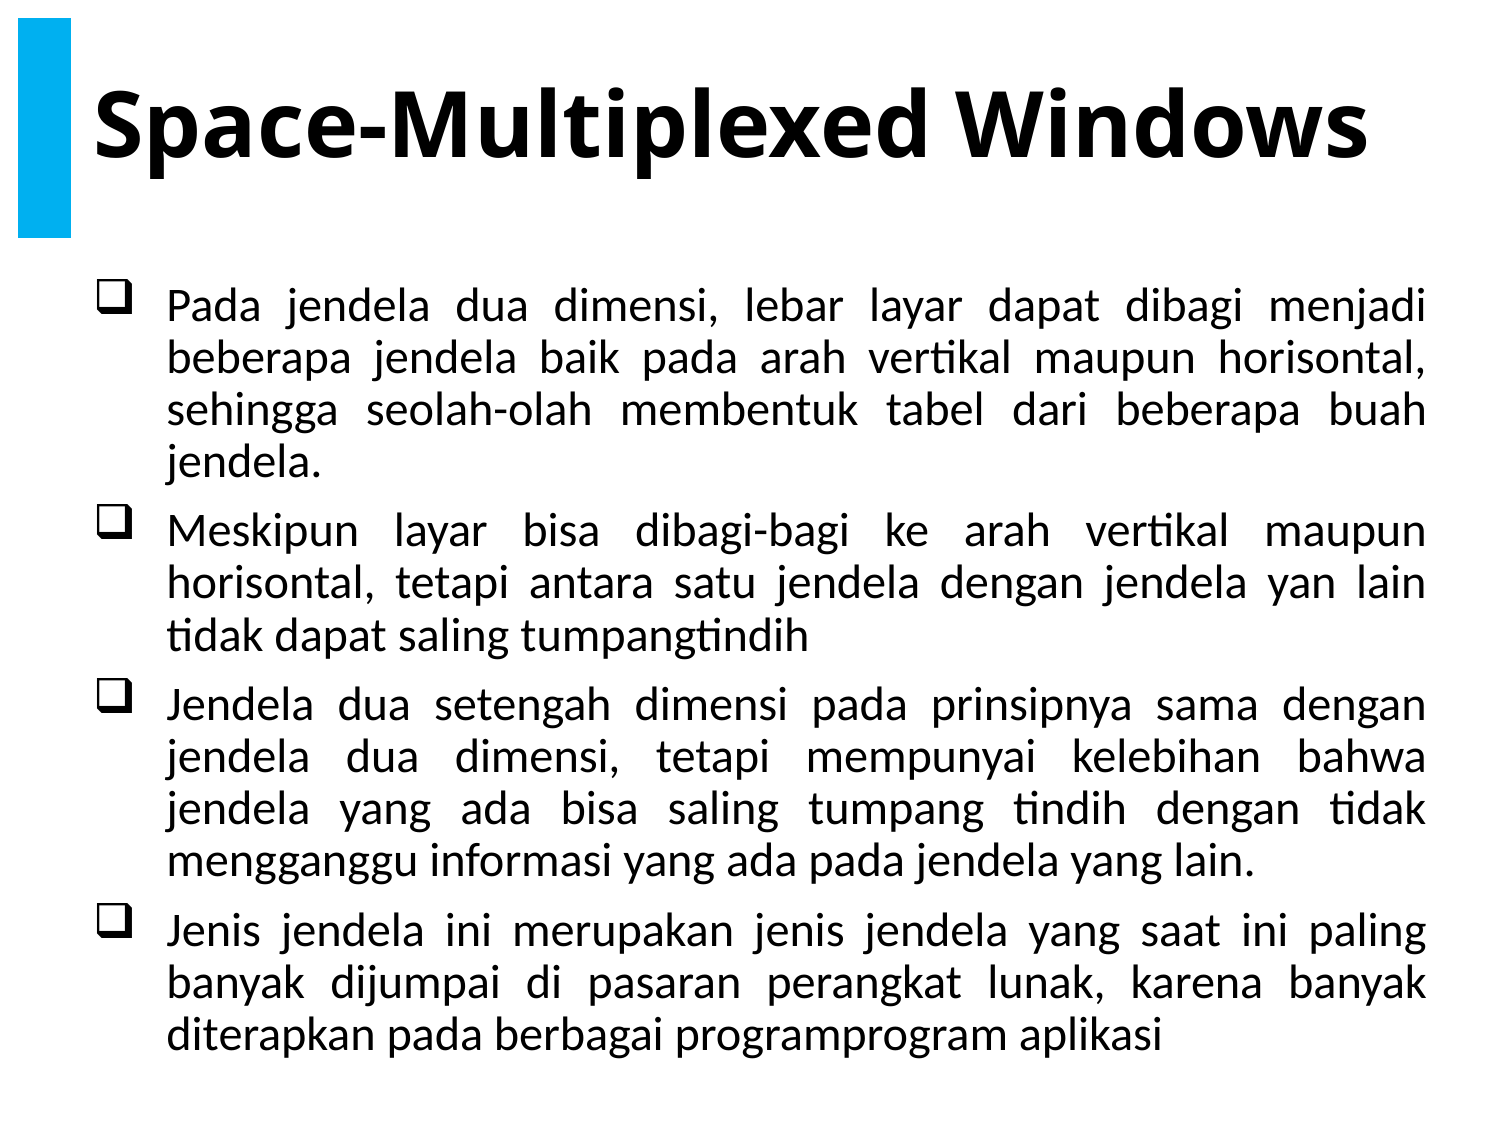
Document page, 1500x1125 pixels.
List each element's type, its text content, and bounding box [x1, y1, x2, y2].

list Pada jendela dua dimensi, lebar layar dapat dibagi menjadi beberapa jendela baik pada arah vertikal maupun horisontal, sehingga seolah-olah membentuk tabel dari beberapa buah jendela. Meskipun layar bisa dibagi-bagi ke arah vertikal maupun horisontal, tetapi antara satu jendela dengan jendela yan lain tidak dapat saling tumpangtindih Jendela dua setengah dimensi pada prinsipnya sama dengan jendela dua dimensi, tetapi mempunyai kelebihan bahwa jendela yang ada bisa saling tumpang tindih dengan tidak mengganggu informasi yang ada pada jendela yang lain. Jenis jendela ini merupakan jenis jendela yang saat ini paling banyak dijumpai di pasaran perangkat lunak, karena banyak diterapkan pada berbagai programprogram aplikasi [78, 272, 1443, 1070]
title Space-Multiplexed Windows [78, 19, 1443, 237]
